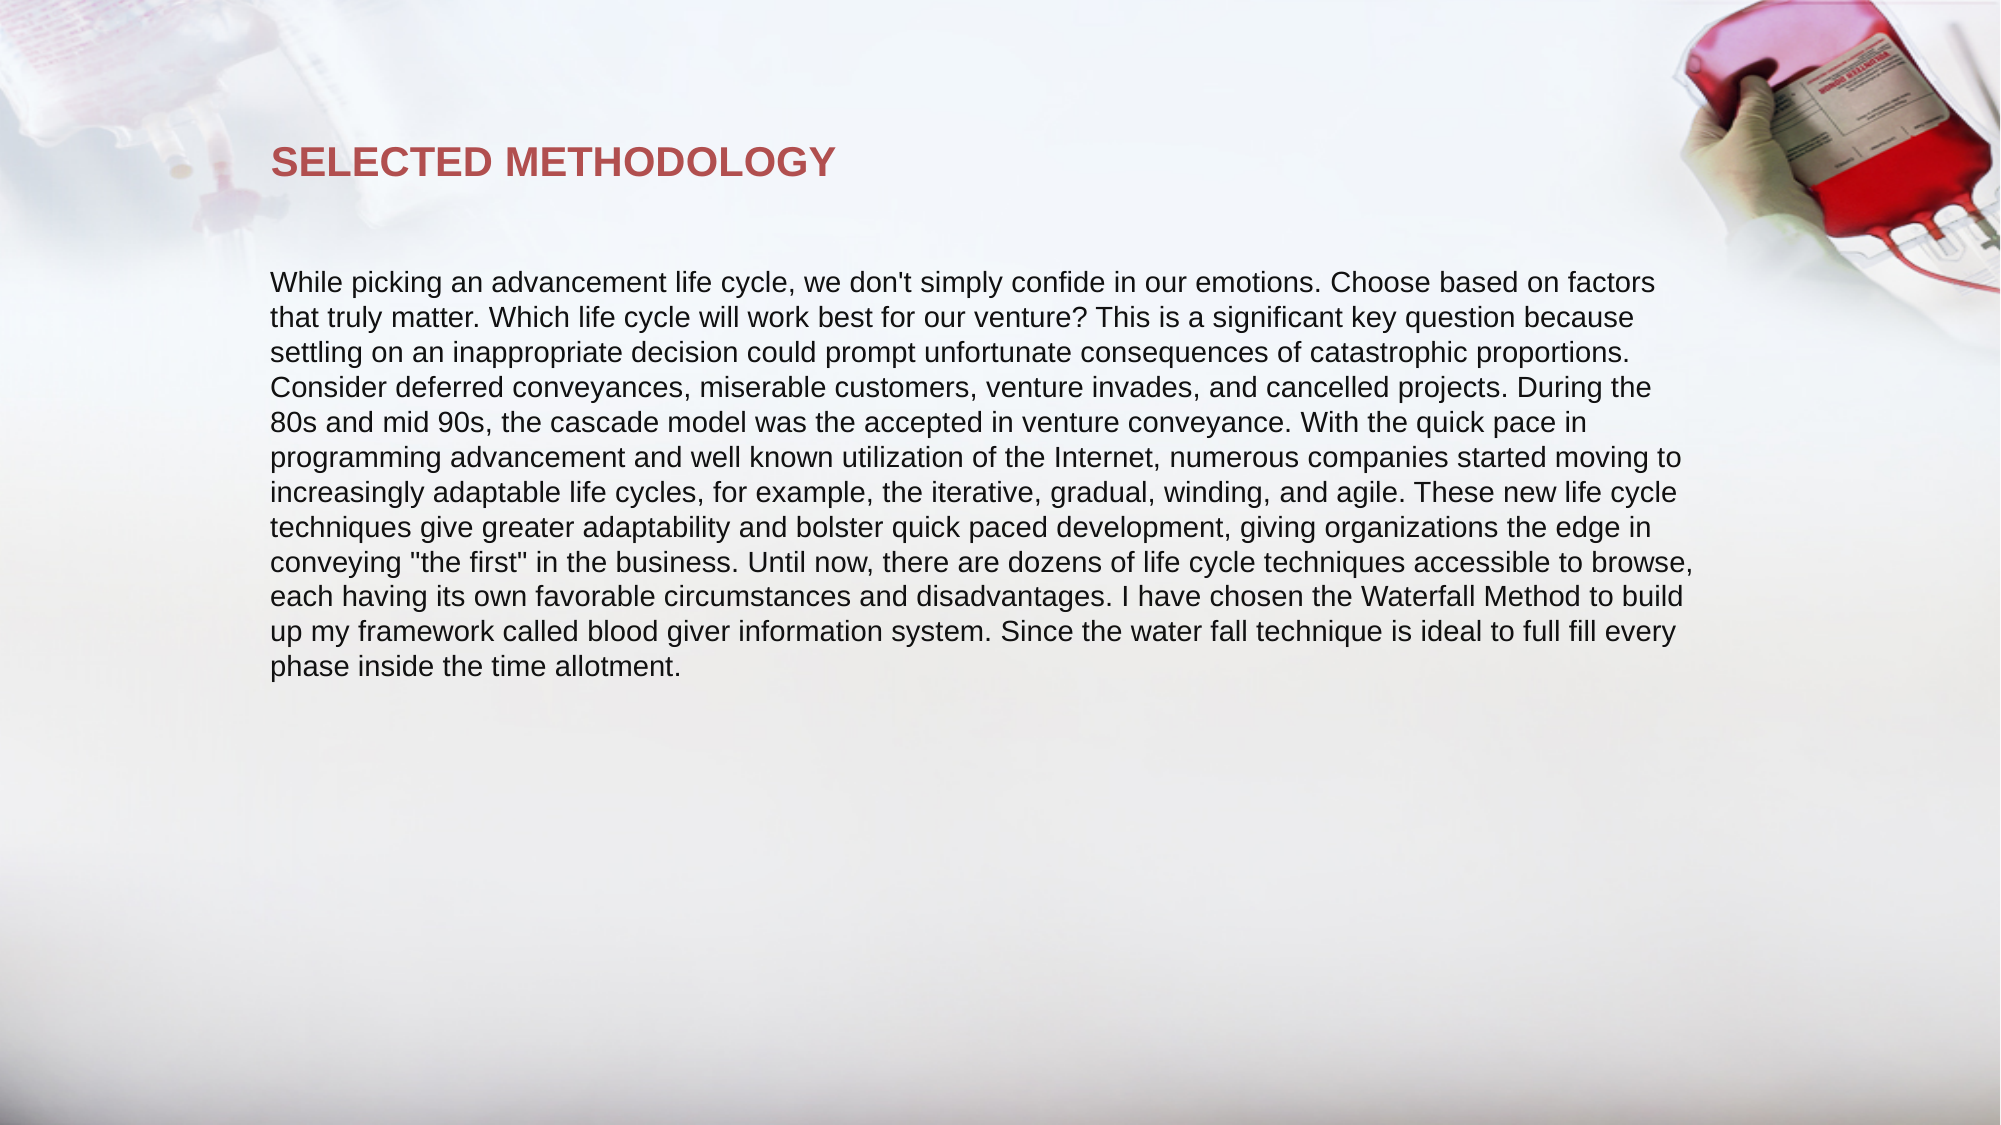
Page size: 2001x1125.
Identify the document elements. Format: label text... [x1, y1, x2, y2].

title SELECTED METHODOLOGY [255, 148, 1457, 243]
picture [0, 0, 2001, 1125]
list While picking an advancement life cycle, we don't simply confide in our emotions. Choose based on factors that truly matter. Which life cycle will work best for our venture? This is a significant key question because settling on an inappropriate decision could prompt unfortunate consequences of catastrophic proportions. Consider deferred conveyances, miserable customers, venture invades, and cancelled projects. During the 80s and mid 90s, the cascade model was the accepted in venture conveyance. With the quick pace in programming advancement and well known utilization of the Internet, numerous companies started moving to increasingly adaptable life cycles, for example, the iterative, gradual, winding, and agile. These new life cycle techniques give greater adaptability and bolster quick paced development, giving organizations the edge in conveying "the first" in the business. Until now, there are dozens of life cycle techniques accessible to browse, each having its own favorable circumstances and disadvantages. I have chosen the Waterfall Method to build up my framework called blood giver information system. Since the water fall technique is ideal to full fill every phase inside the time allotment. [254, 255, 1721, 977]
